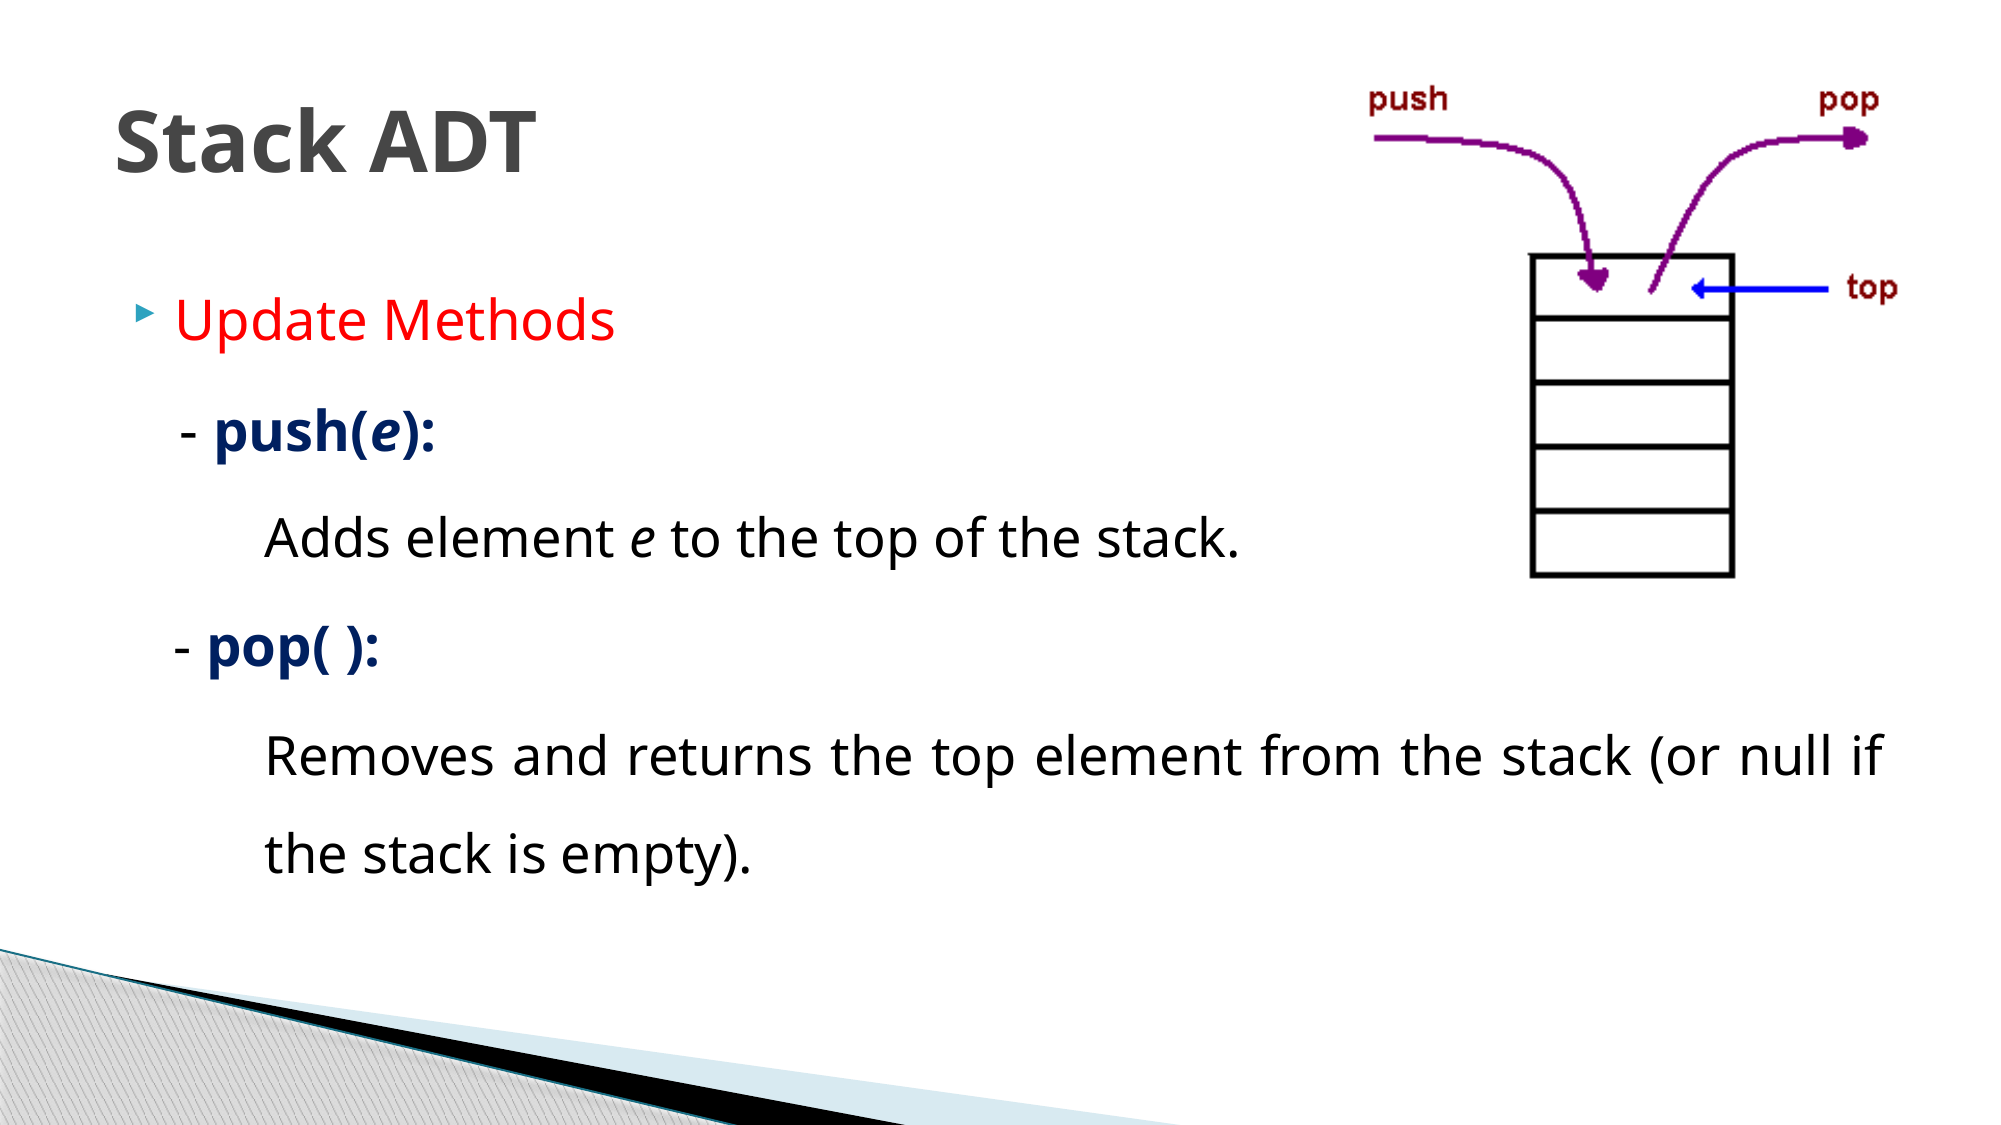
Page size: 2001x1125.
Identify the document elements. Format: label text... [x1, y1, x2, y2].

picture [1329, 62, 1908, 584]
list Update Methods - push(e): Adds element e to the top of the stack. - pop( ): Removes and returns the top element from the stack (or null if the stack is empty). [99, 243, 1900, 986]
title Stack ADT [99, 45, 1900, 233]
